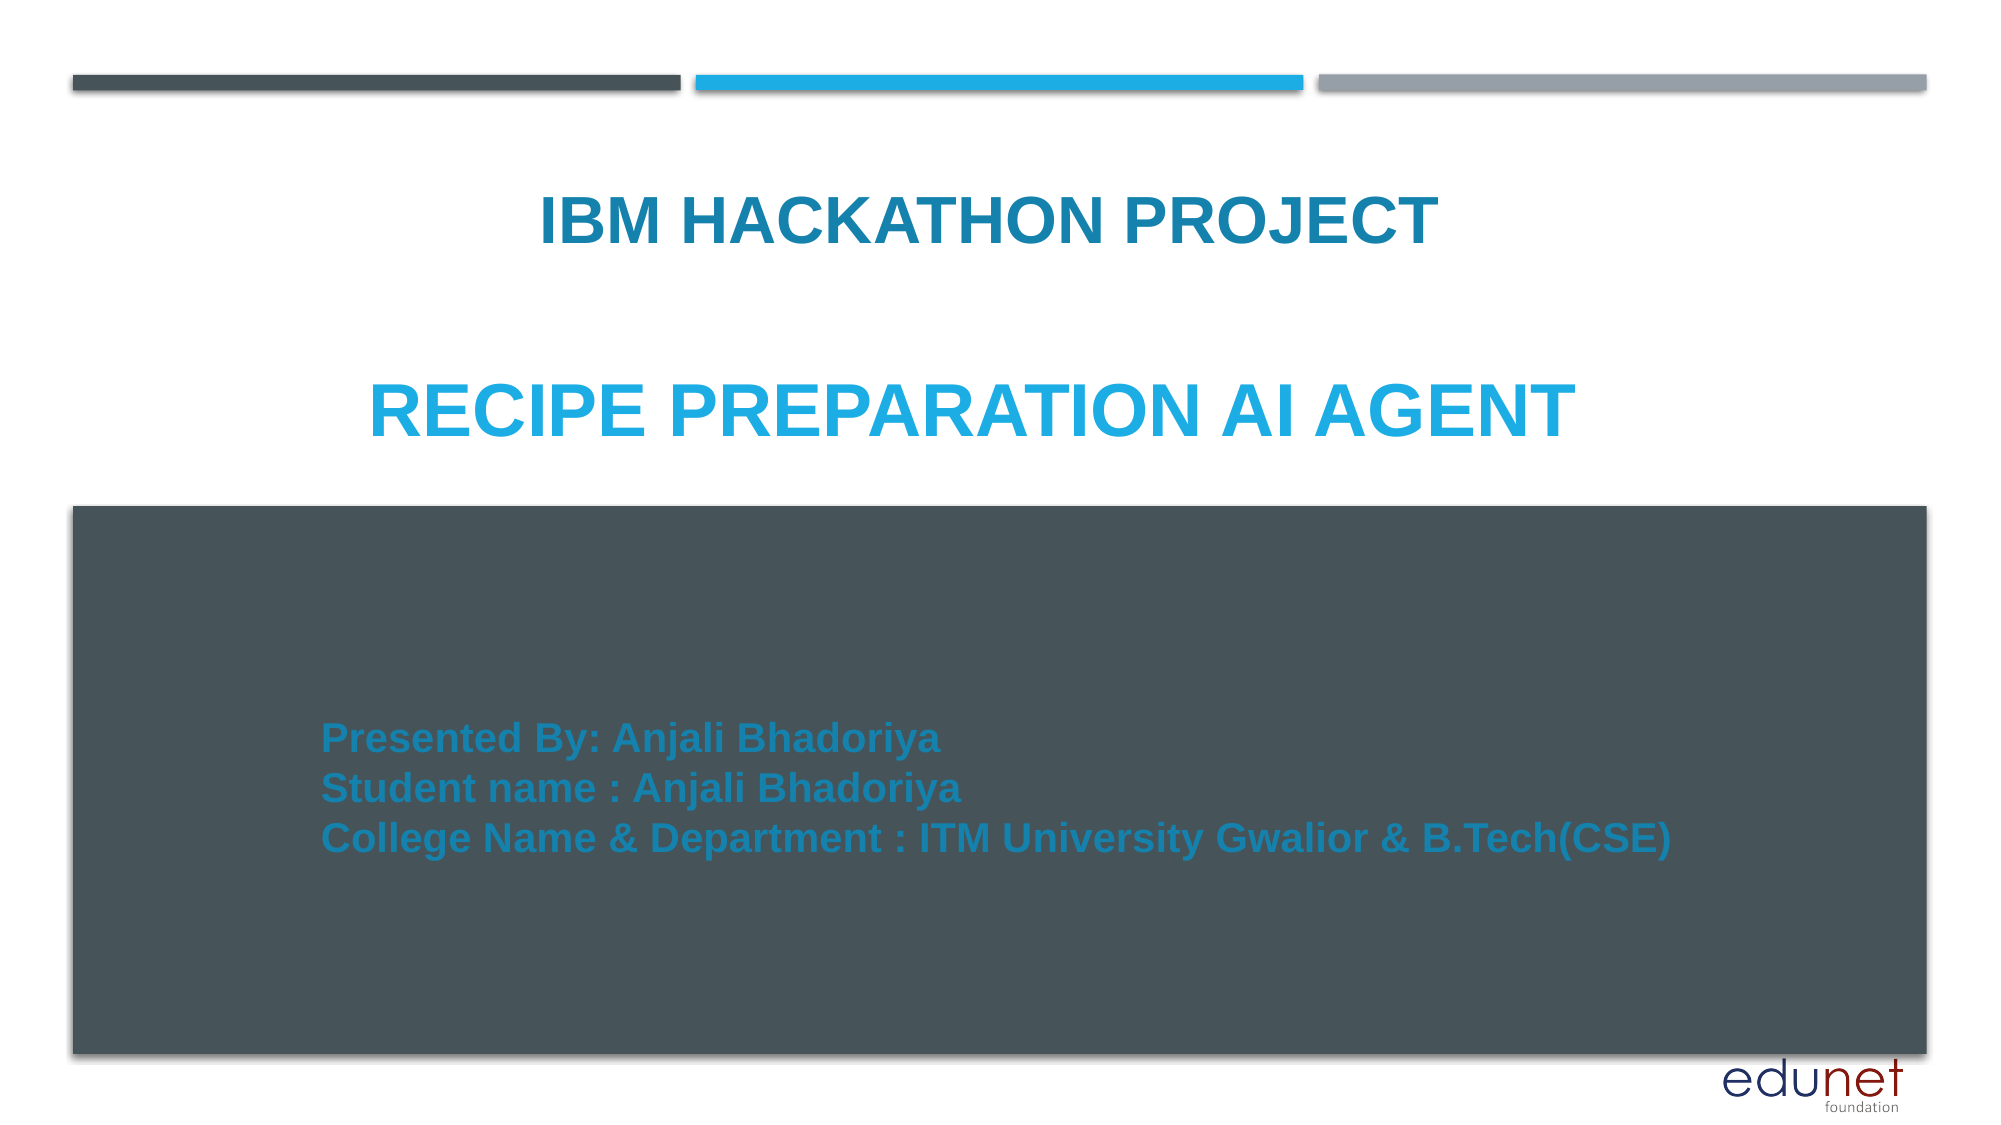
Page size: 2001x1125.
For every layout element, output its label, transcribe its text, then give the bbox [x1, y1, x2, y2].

title Recipe Preparation AI Agent [222, 298, 1723, 460]
text_box Presented By: Anjali Bhadoriya Student name : Anjali Bhadoriya College Name & Department : ITM University Gwalior & B.Tech(CSE) [305, 703, 1821, 1020]
picture [1719, 1056, 1905, 1116]
text_box IBM HACKATHON PROJECT [0, 169, 2000, 265]
